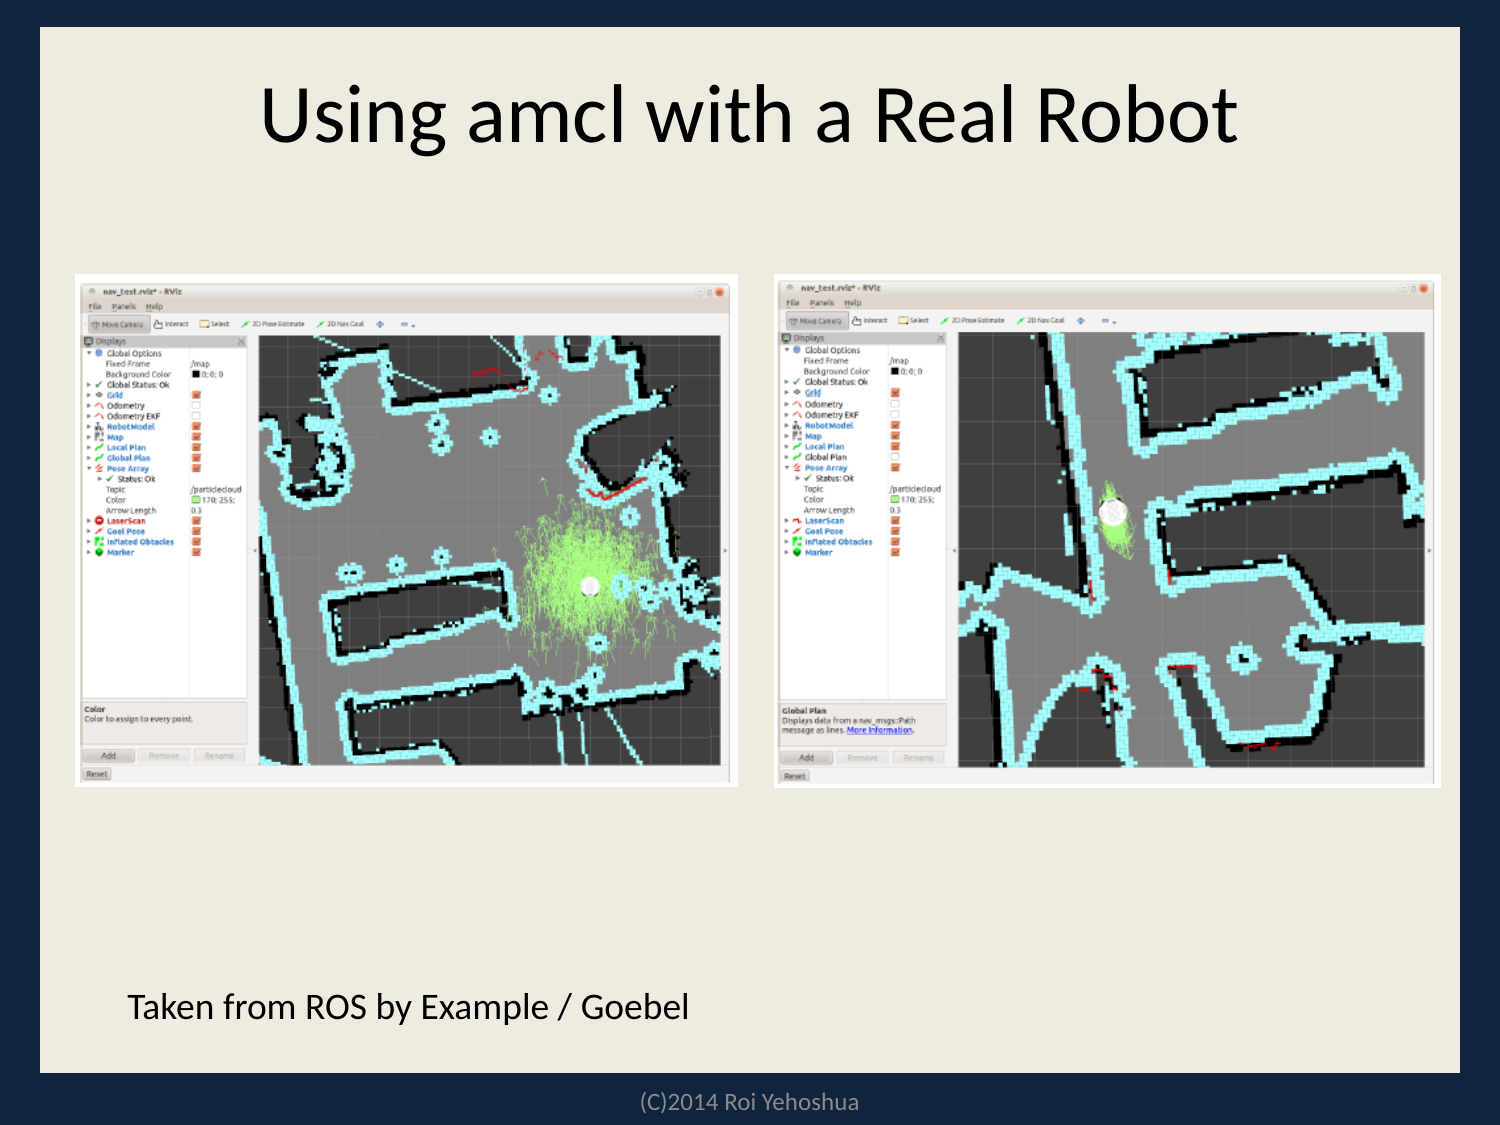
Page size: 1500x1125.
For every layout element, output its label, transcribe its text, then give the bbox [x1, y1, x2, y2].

picture [74, 274, 738, 788]
title Using amcl with a Real Robot [37, 31, 1463, 188]
text_box Taken from ROS by Example / Goebel [112, 974, 1275, 1035]
footer (C)2014 Roi Yehoshua [512, 1074, 988, 1125]
picture [774, 274, 1441, 788]
